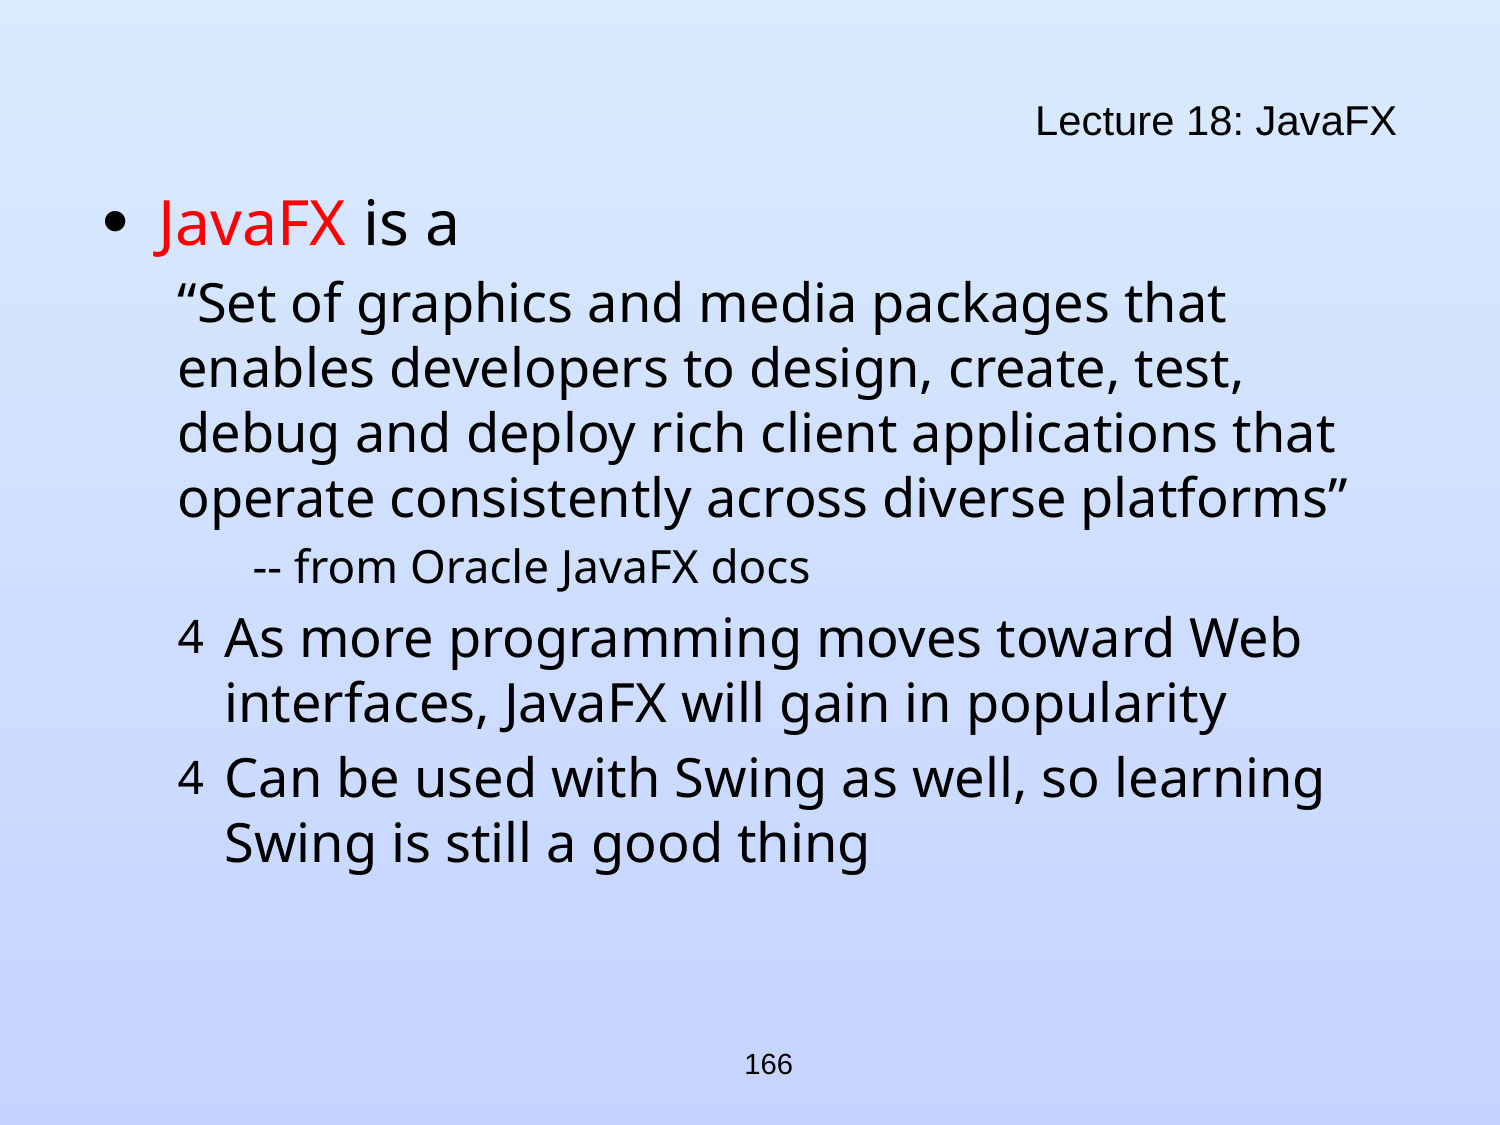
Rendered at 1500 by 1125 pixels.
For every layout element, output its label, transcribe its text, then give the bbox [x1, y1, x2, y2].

list JavaFX is a “Set of graphics and media packages that enables developers to design, create, test, debug and deploy rich client applications that operate consistently across diverse platforms” -- from Oracle JavaFX docs As more programming moves toward Web interfaces, JavaFX will gain in popularity Can be used with Swing as well, so learning Swing is still a good thing [87, 174, 1413, 1000]
title Lecture 18: JavaFX [87, 99, 1413, 150]
slide_number 166 [612, 1024, 926, 1101]
